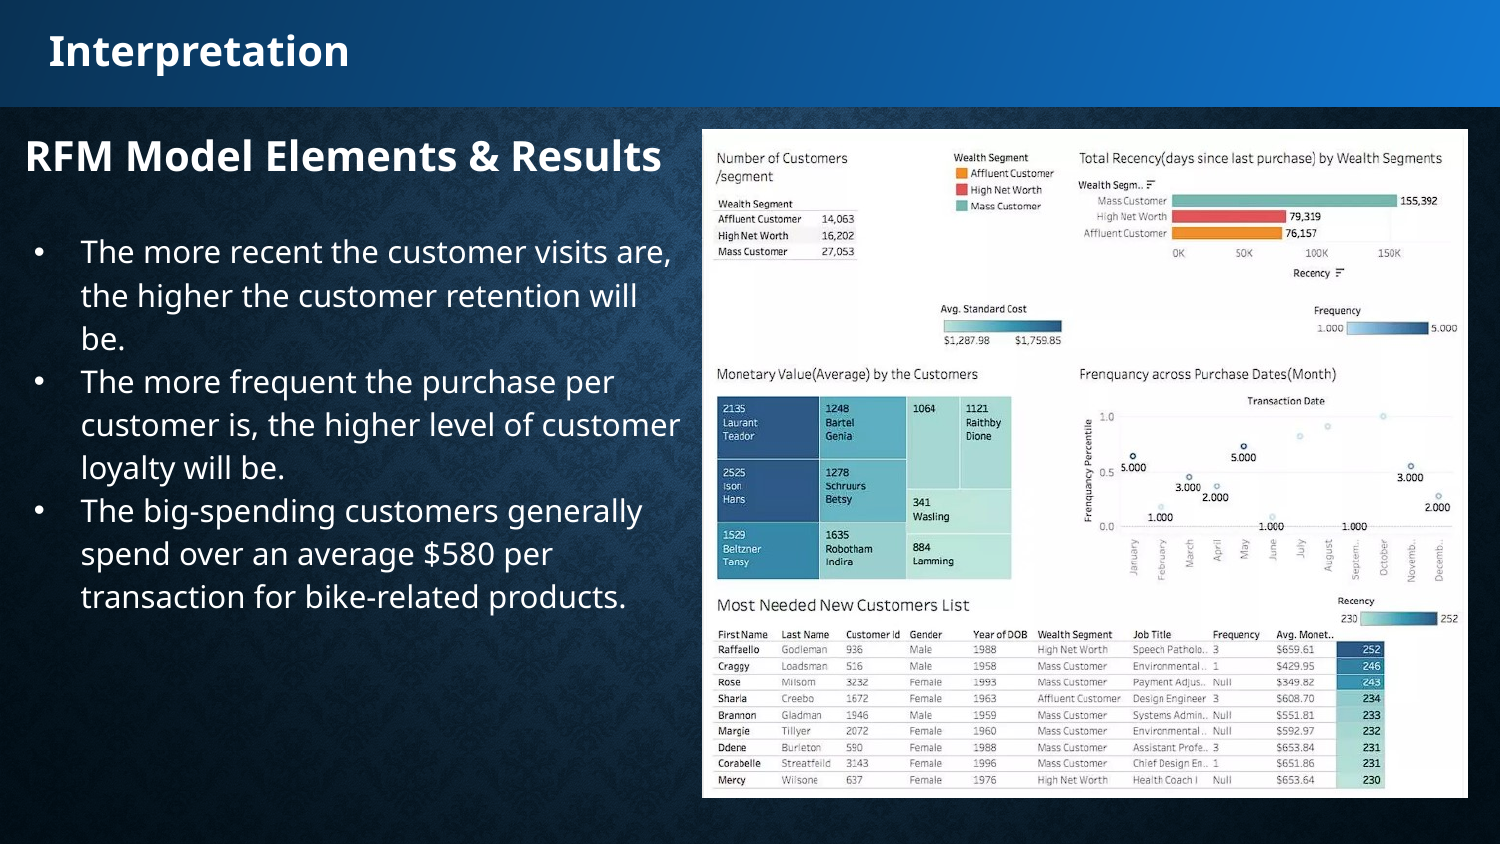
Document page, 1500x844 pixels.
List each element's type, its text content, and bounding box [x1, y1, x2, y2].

text_box RFM Model Elements & Results [9, 106, 1415, 195]
text_box Interpretation [33, 10, 1439, 91]
picture [702, 129, 1469, 798]
text_box [0, 0, 1500, 107]
text_box The more recent the customer visits are, the higher the customer retention will be. The more frequent the purchase per customer is, the higher level of customer loyalty will be. The big-spending customers generally spend over an average $580 per transaction for bike-related products. [18, 212, 695, 630]
